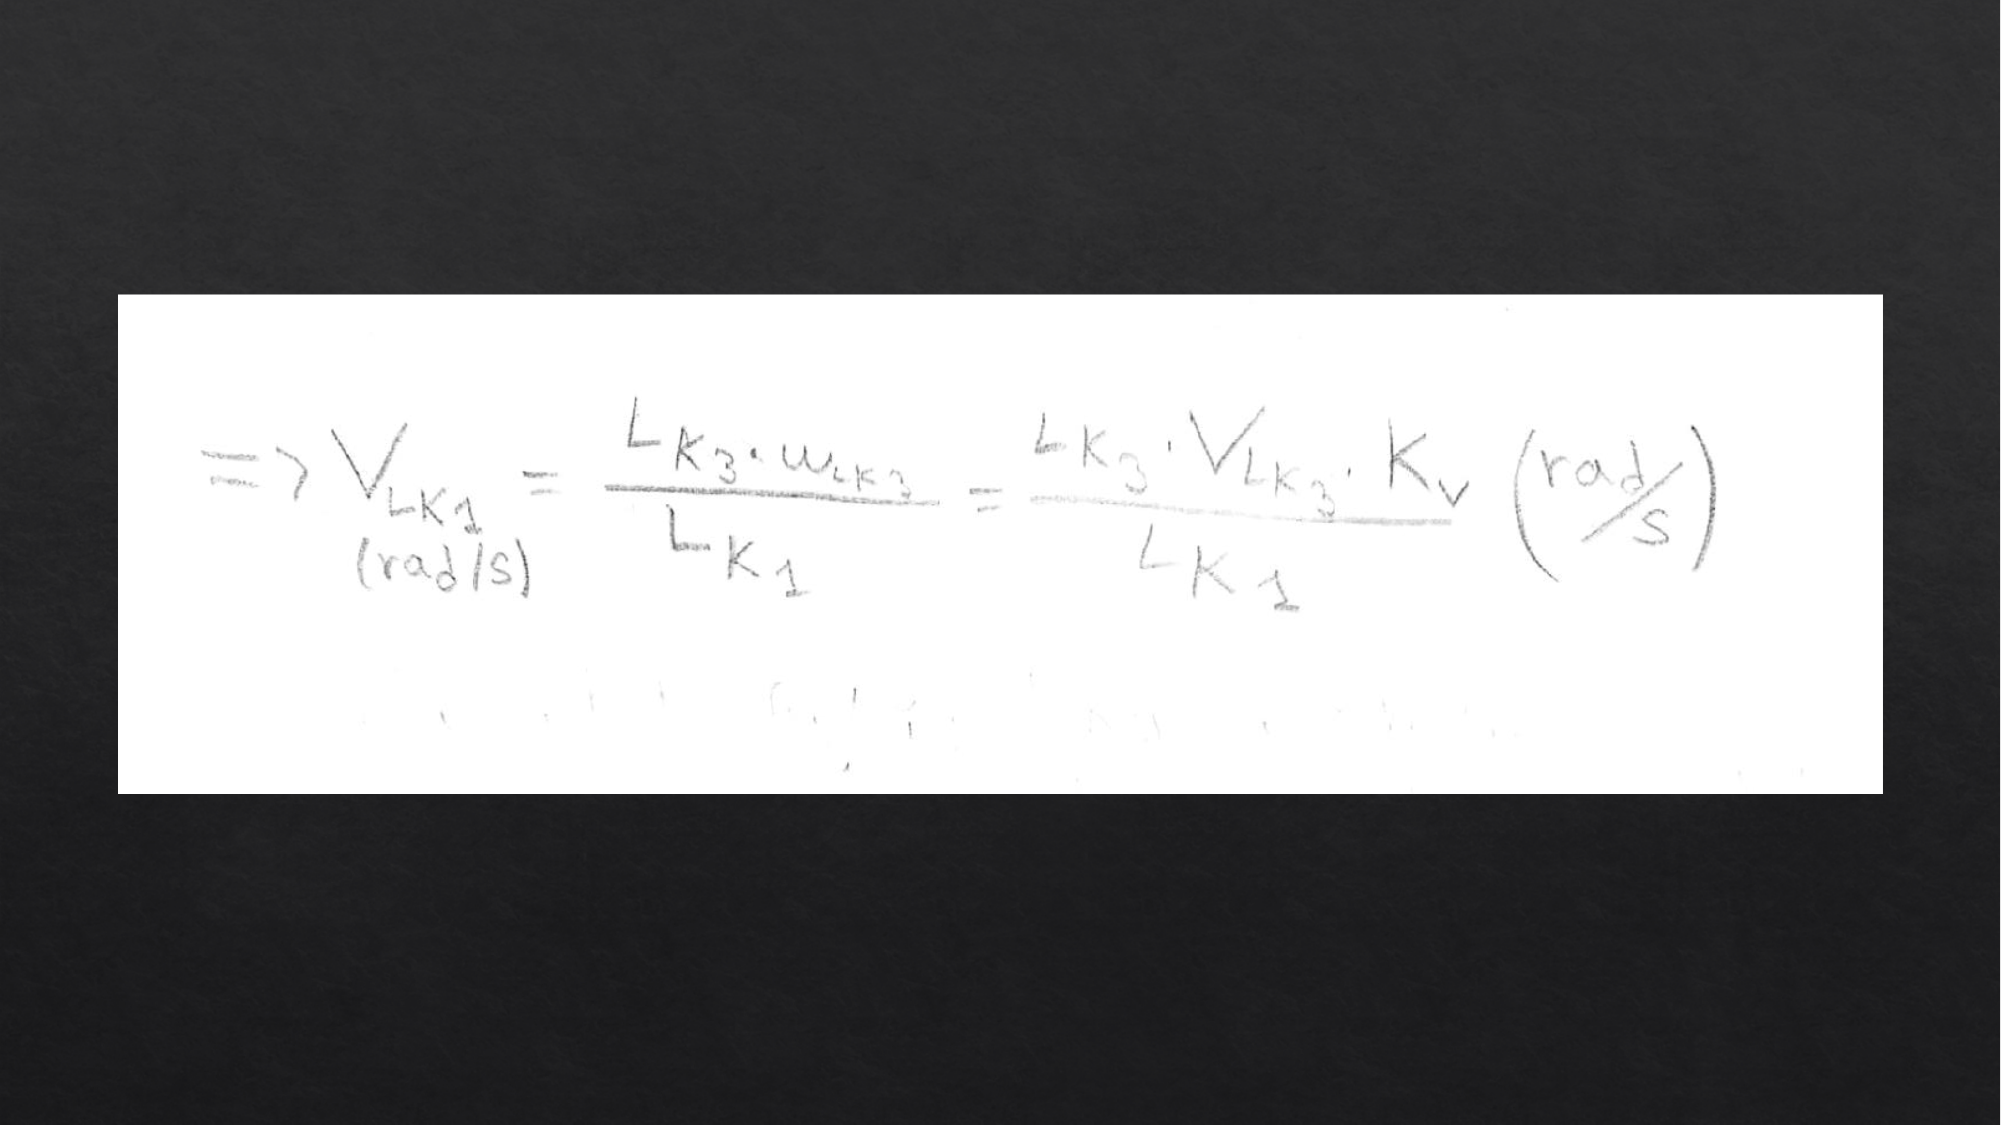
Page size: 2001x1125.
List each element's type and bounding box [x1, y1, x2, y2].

picture [119, 0, 1882, 1125]
